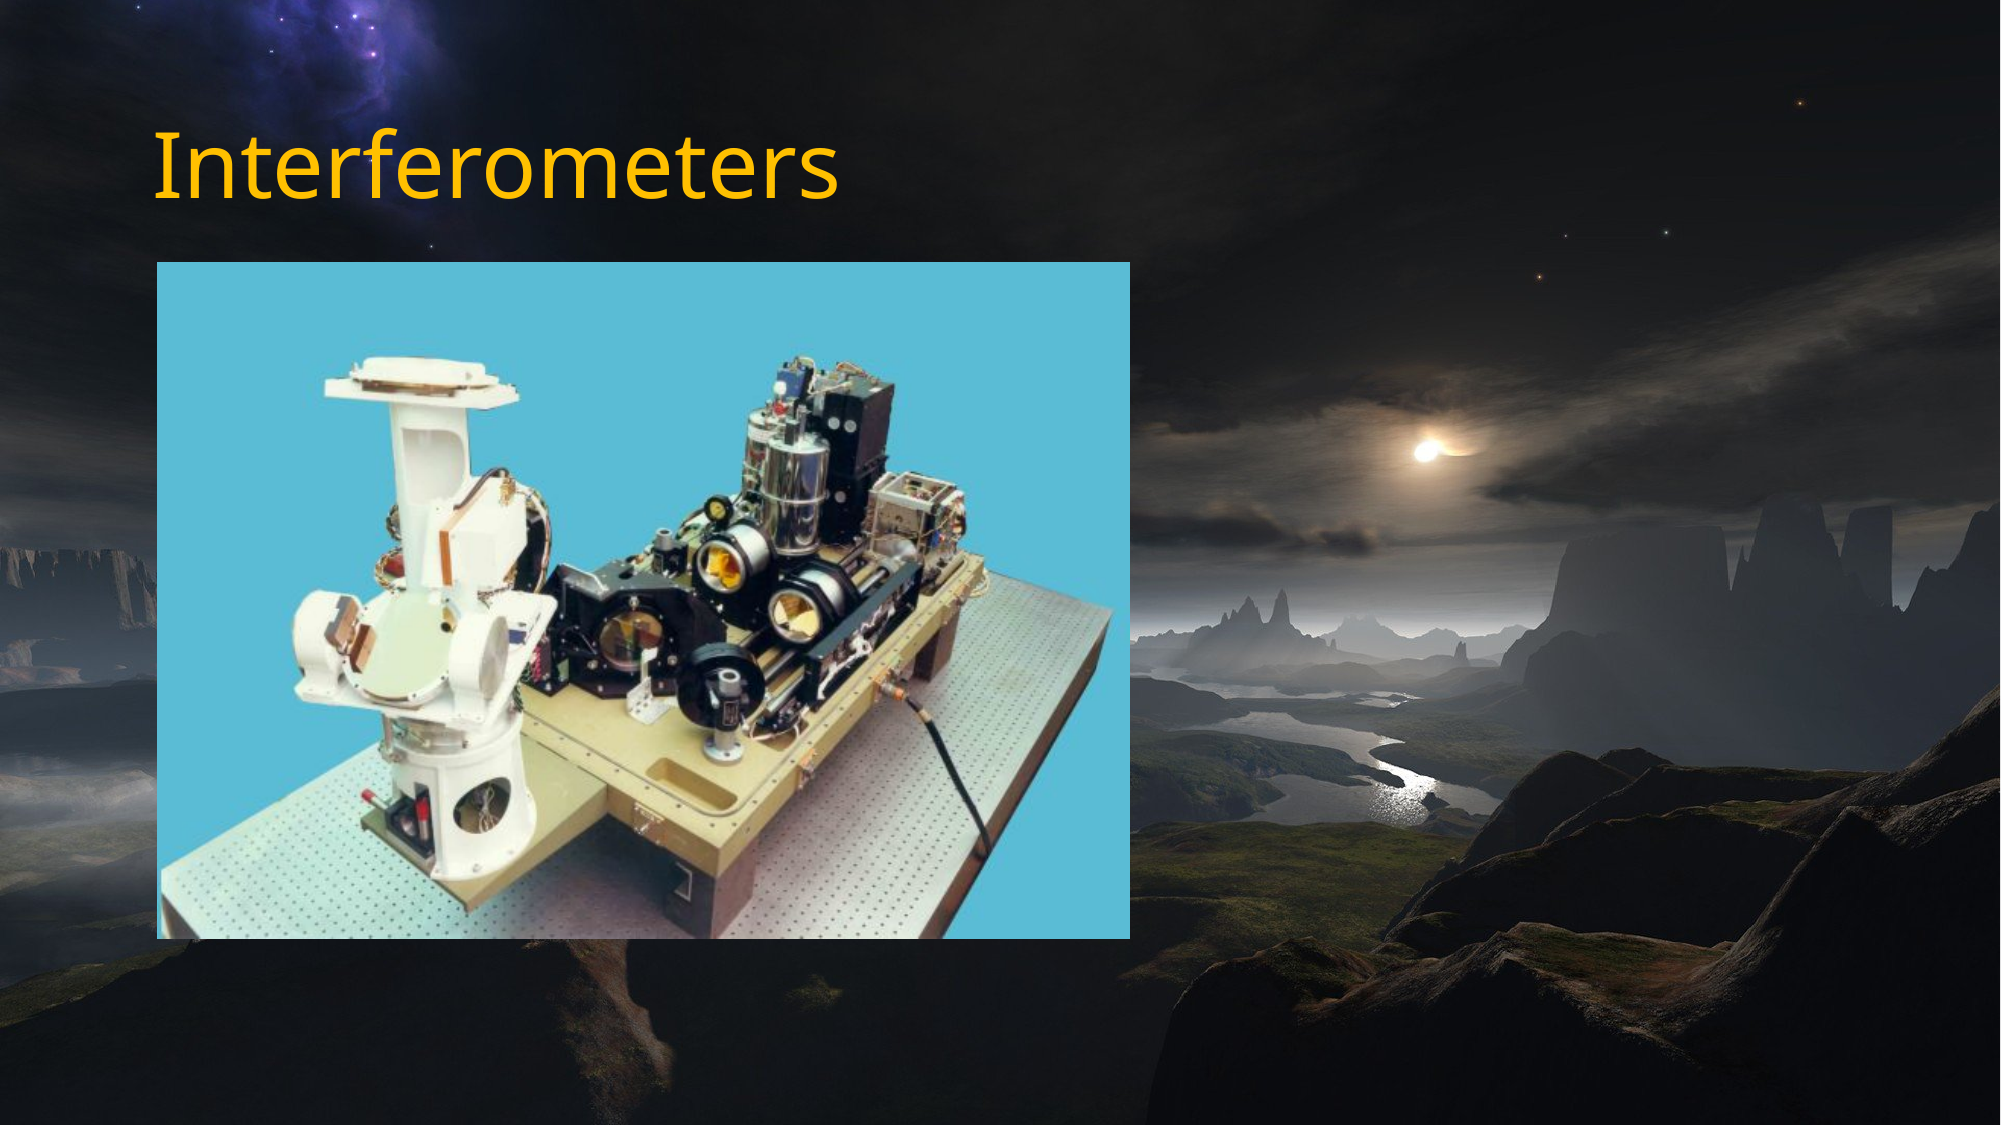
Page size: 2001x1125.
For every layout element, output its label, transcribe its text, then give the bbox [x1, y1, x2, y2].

picture [0, 0, 2001, 1125]
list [157, 262, 1130, 939]
title Interferometers [137, 59, 1863, 278]
